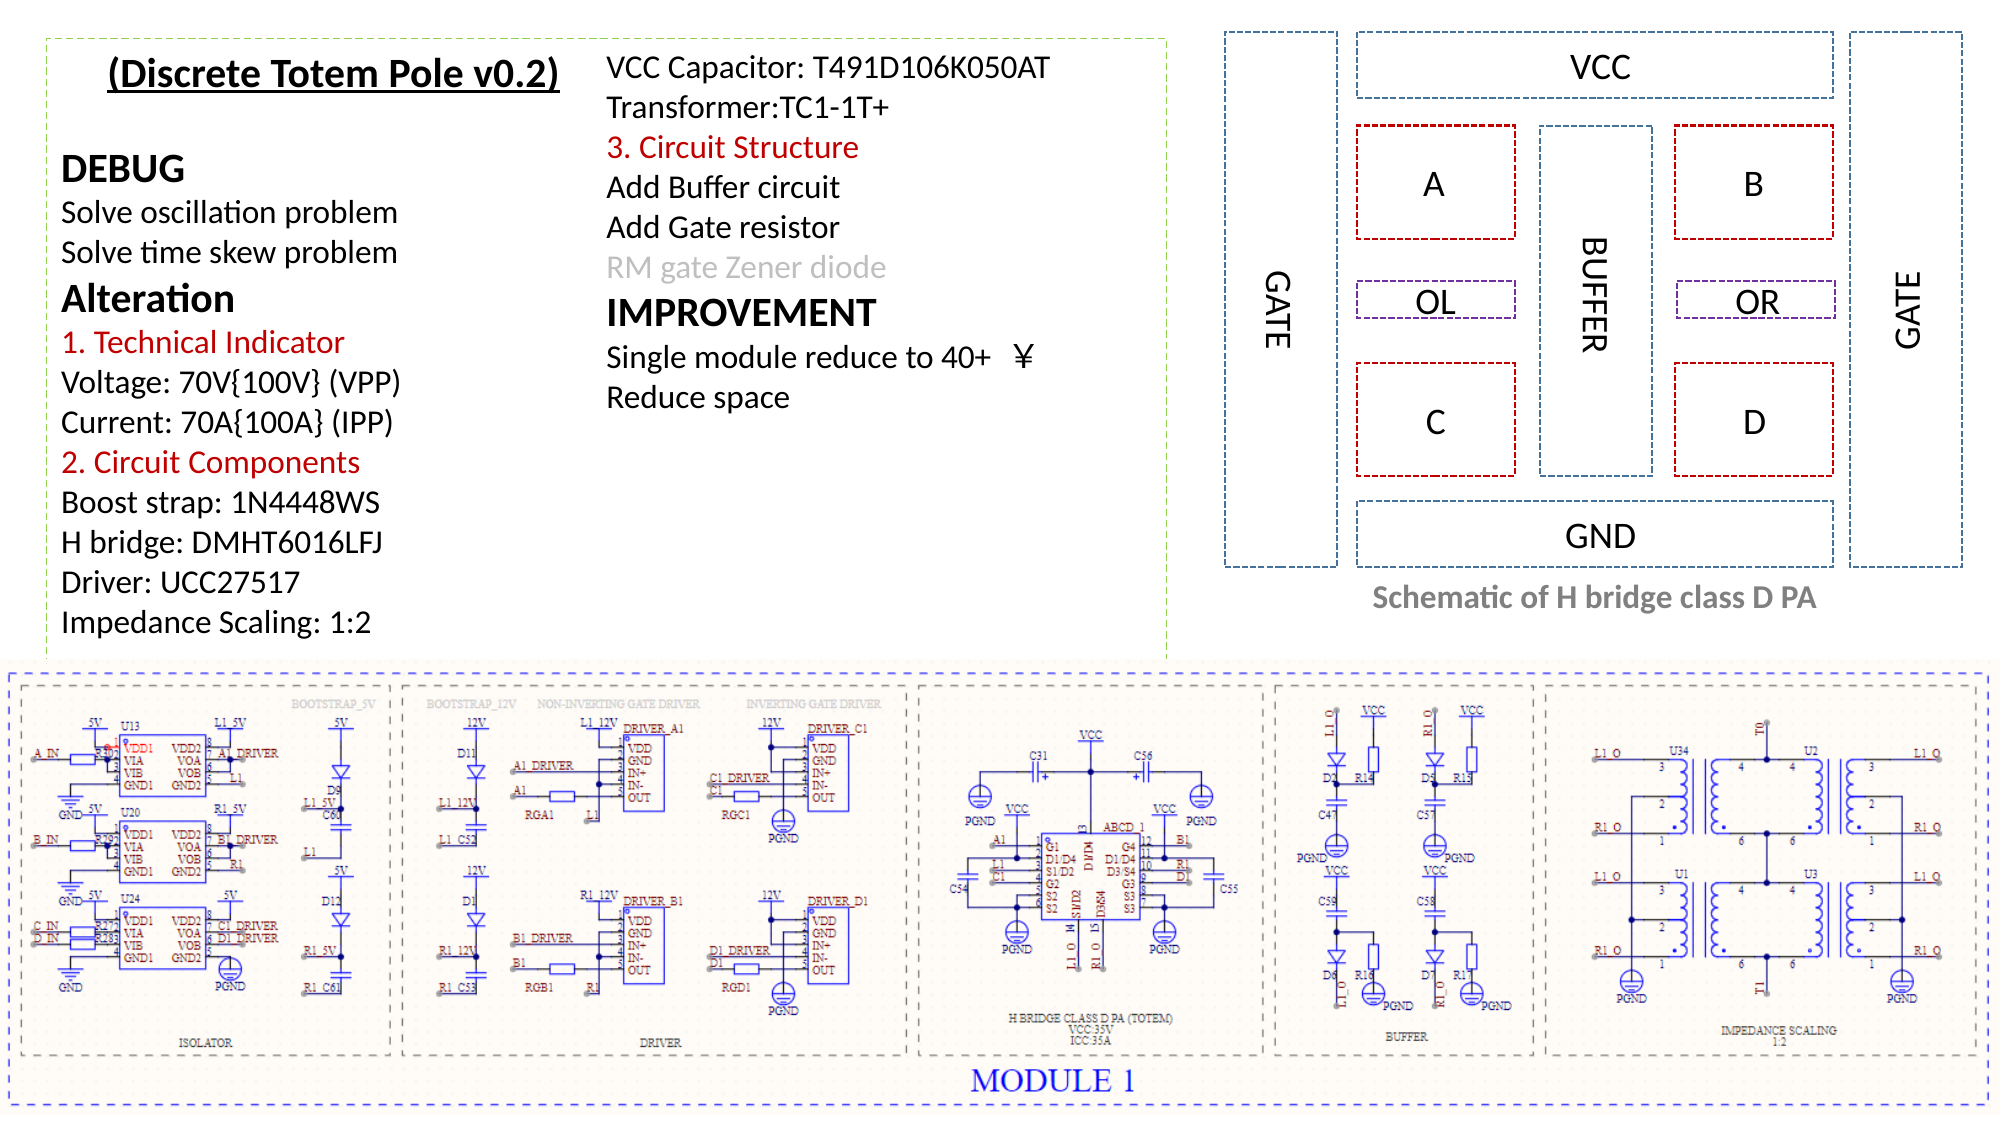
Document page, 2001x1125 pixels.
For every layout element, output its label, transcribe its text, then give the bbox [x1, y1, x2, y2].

text_box (Discrete Totem Pole v0.2) DEBUG Solve oscillation problem Solve time skew problem Alteration 1. Technical Indicator Voltage: 70V{100V} (VPP) Current: 70A{100A} (IPP) 2. Circuit Components Boost strap: 1N4448WS H bridge: DMHT6016LFJ Driver: UCC27517 Impedance Scaling: 1:2 VCC Capacitor: T491D106K050AT Transformer:TC1-1T+ 3. Circuit Structure Add Buffer circuit Add Gate resistor RM gate Zener diode IMPROVEMENT Single module reduce to 40+ ￥ Reduce space [46, 38, 1167, 659]
picture [0, 659, 2000, 1115]
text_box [1224, 31, 1962, 623]
